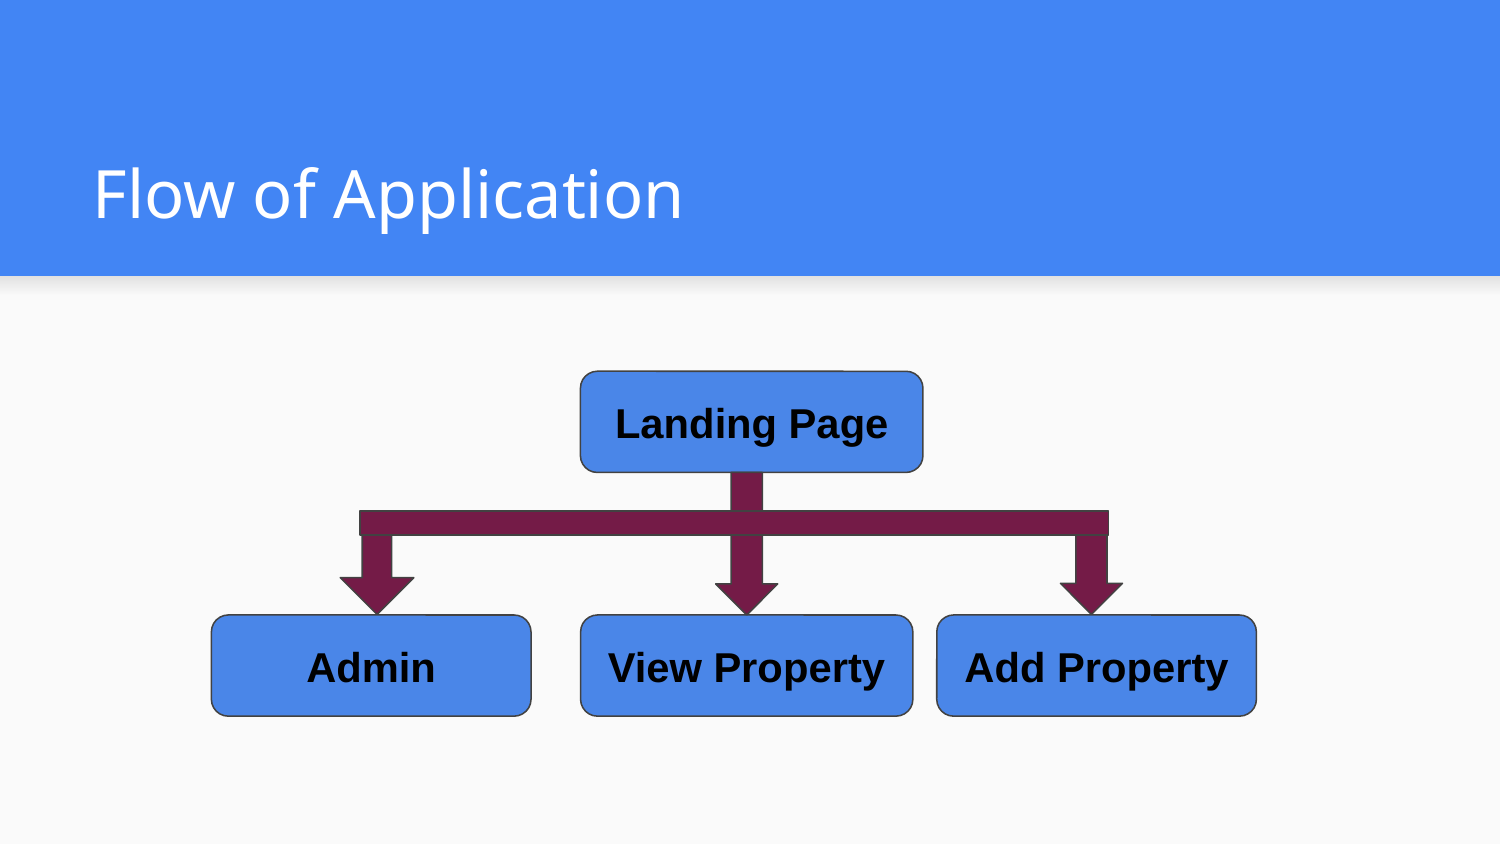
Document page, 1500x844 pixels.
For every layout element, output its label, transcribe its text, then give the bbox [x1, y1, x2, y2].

text_box Admin [211, 614, 532, 717]
text_box [715, 535, 778, 615]
text_box View Property [580, 614, 913, 717]
text_box Landing Page [580, 371, 923, 473]
text_box Add Property [936, 614, 1257, 717]
text_box [1060, 535, 1123, 615]
text_box [360, 511, 1109, 535]
text_box [340, 535, 414, 615]
title Flow of Application [77, 121, 1427, 248]
text_box [731, 472, 763, 511]
